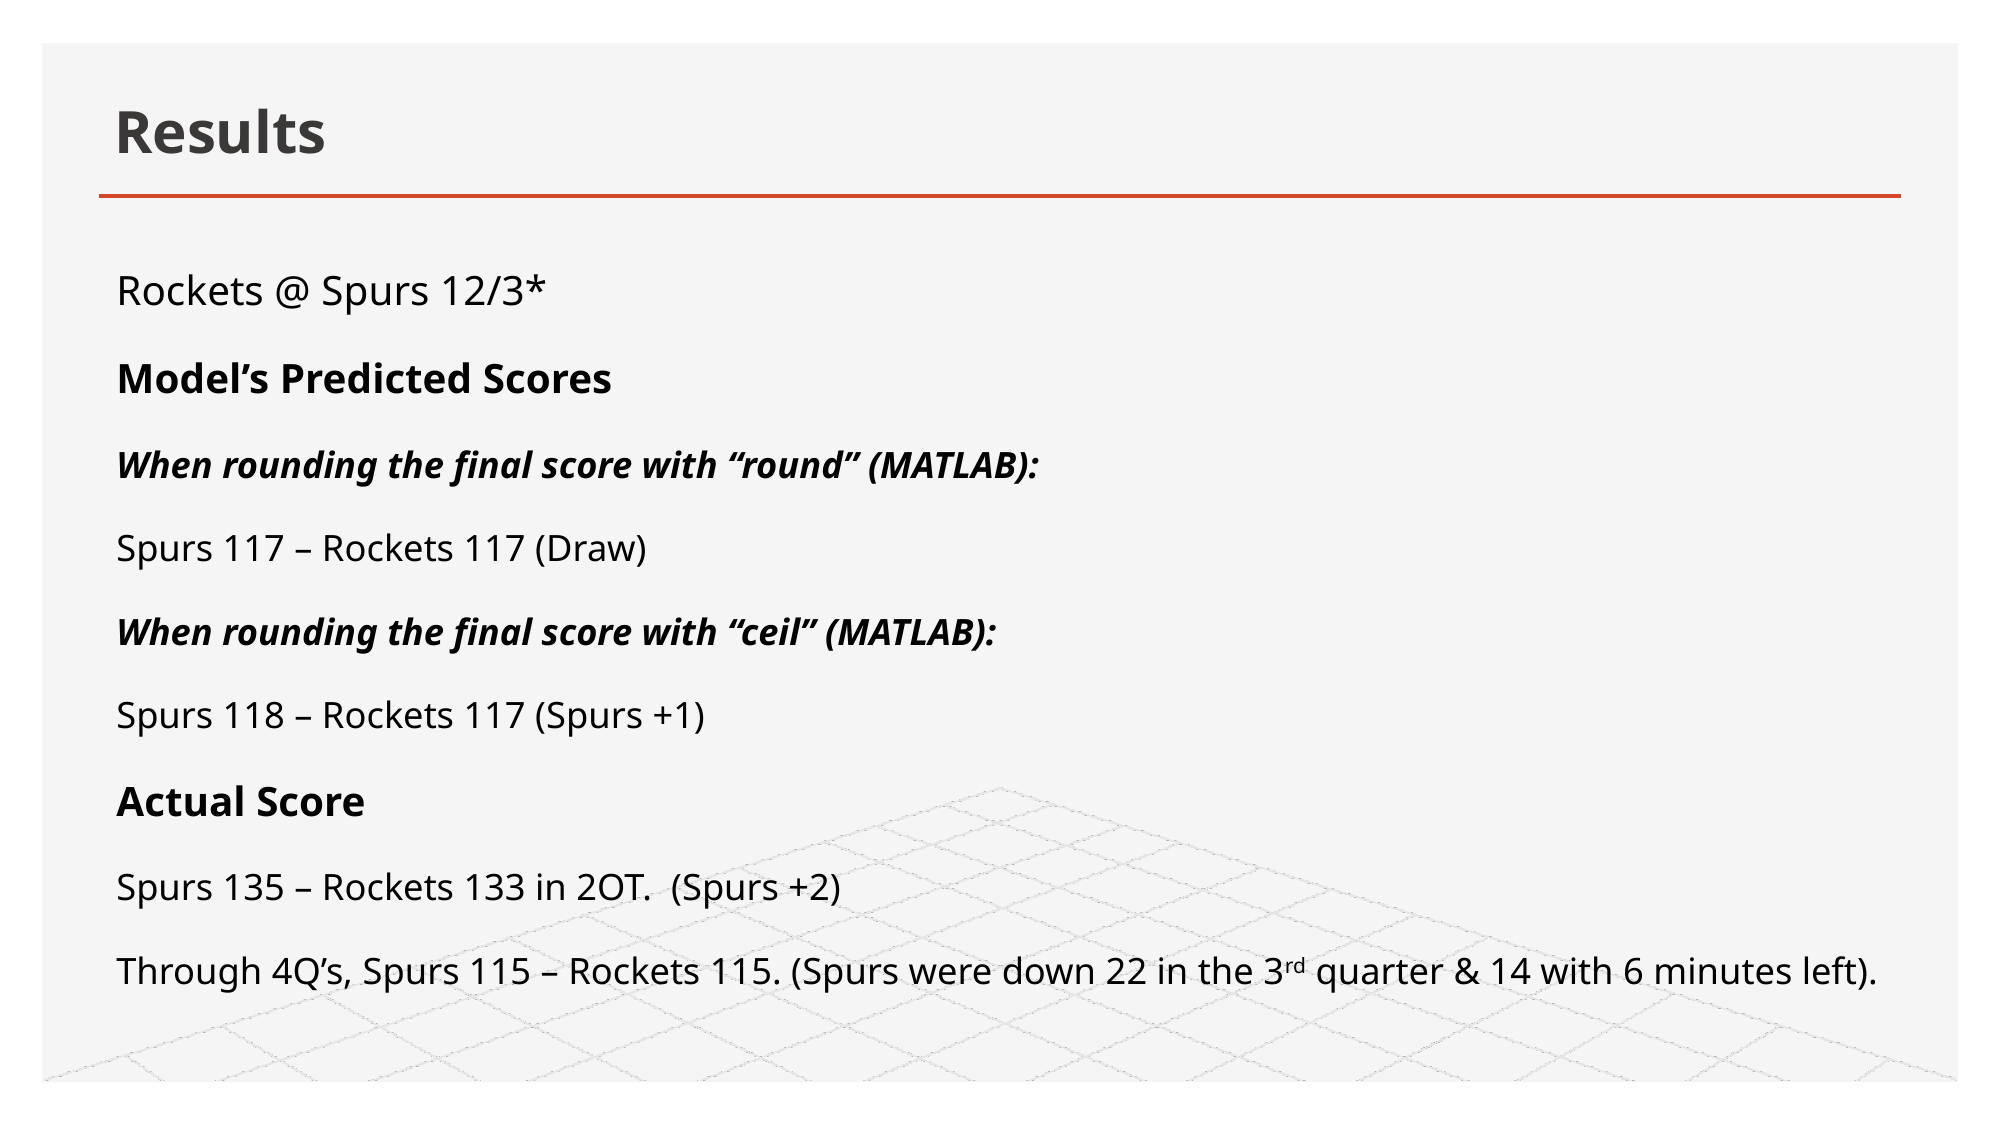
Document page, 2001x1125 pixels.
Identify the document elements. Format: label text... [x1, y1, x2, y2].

picture [44, 787, 1956, 1081]
list Rockets @ Spurs 12/3* Model’s Predicted Scores When rounding the final score with “round” (MATLAB): Spurs 117 – Rockets 117 (Draw) When rounding the final score with “ceil” (MATLAB): Spurs 118 – Rockets 117 (Spurs +1) Actual Score Spurs 135 – Rockets 133 in 2OT. (Spurs +2) Through 4Q’s, Spurs 115 – Rockets 115. (Spurs were down 22 in the 3rd quarter & 14 with 6 minutes left). [99, 263, 1901, 1014]
title Results [99, 73, 1901, 197]
